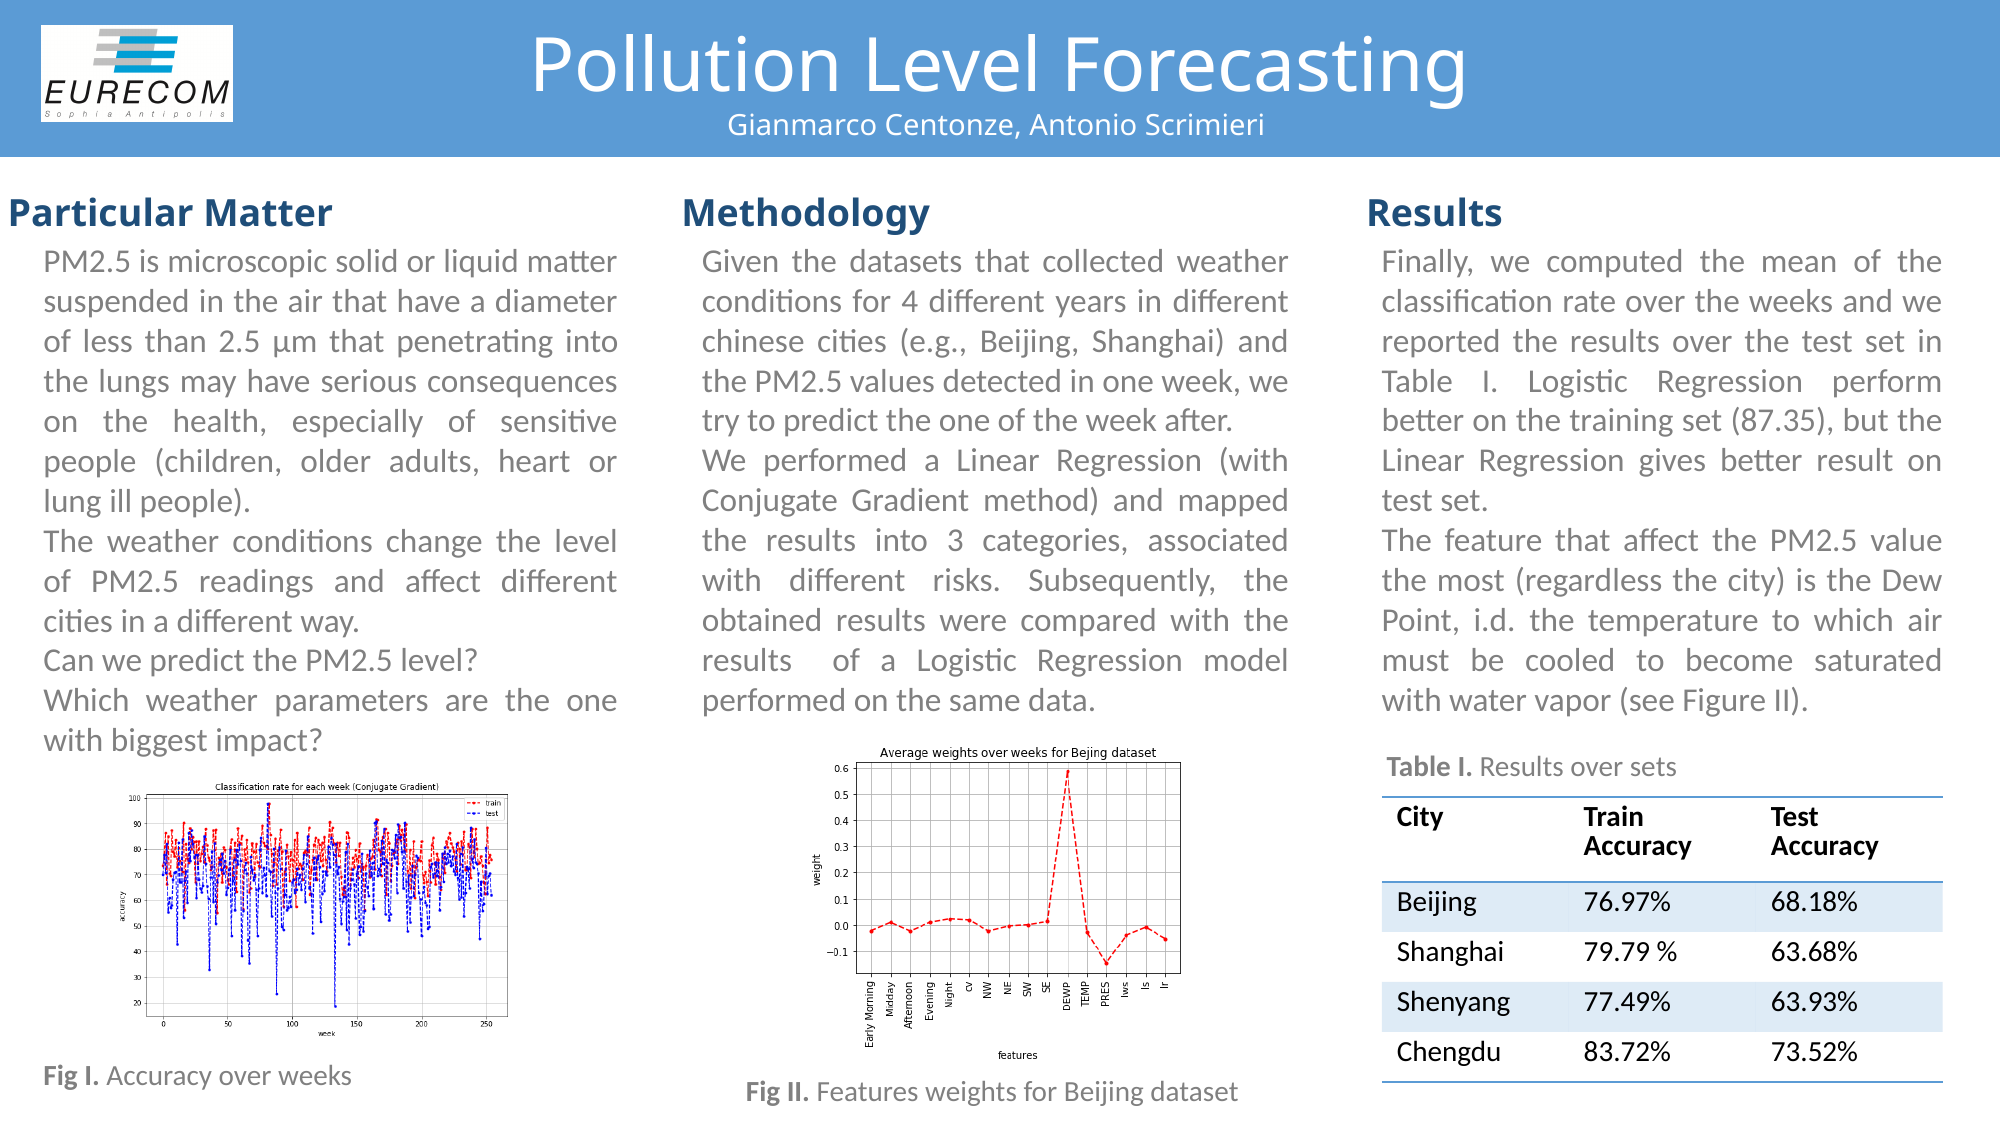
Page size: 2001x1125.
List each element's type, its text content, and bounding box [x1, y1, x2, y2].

table_header Test Accuracy [1756, 798, 1943, 881]
table_cell 79.79 % [1569, 932, 1756, 982]
text_box Results [1351, 181, 1519, 241]
table_cell 73.52% [1756, 1032, 1943, 1081]
text_box Table I. Results over sets [1371, 740, 1783, 790]
text_box Pollution Level Forecasting Gianmarco Centonze, Antonio Scrimieri [0, 0, 2000, 158]
text_box Fig II. Features weights for Beijing dataset [731, 1065, 1261, 1115]
table_cell Chengdu [1382, 1032, 1569, 1081]
table_cell Beijing [1382, 883, 1569, 932]
picture [805, 740, 1186, 1066]
text_box Particular Matter [0, 181, 349, 241]
table_header Train Accuracy [1569, 798, 1756, 881]
table_cell 68.18% [1756, 883, 1943, 932]
table_cell 77.49% [1569, 982, 1756, 1032]
picture [41, 25, 233, 122]
table_cell Shenyang [1382, 982, 1569, 1032]
text_box Fig I. Accuracy over weeks [28, 1048, 409, 1099]
text_box Finally, we computed the mean of the classification rate over the weeks and we reported the results over the test set in Table I. Logistic Regression perform better on the training set (87.35), but the Linear Regression gives better result on test set. The feature that affect the PM2.5 value the most (regardless the city) is the Dew Point, i.d. the temperature to which air must be cooled to become saturated with water vapor (see Figure II). [1366, 231, 1958, 726]
text_box Methodology [666, 181, 945, 241]
text_box PM2.5 is microscopic solid or liquid matter suspended in the air that have a diameter of less than 2.5 μm that penetrating into the lungs may have serious consequences on the health, especially of sensitive people (children, older adults, heart or lung ill people). The weather conditions change the level of PM2.5 readings and affect different cities in a different way. Can we predict the PM2.5 level? Which weather parameters are the one with biggest impact? [28, 232, 634, 766]
table_cell Shanghai [1382, 932, 1569, 982]
picture [114, 778, 512, 1042]
table_cell 63.68% [1756, 932, 1943, 982]
table_cell 76.97% [1569, 883, 1756, 932]
table_cell 83.72% [1569, 1032, 1756, 1081]
table_header City [1382, 798, 1569, 881]
text_box Given the datasets that collected weather conditions for 4 different years in different chinese cities (e.g., Beijing, Shanghai) and the PM2.5 values detected in one week, we try to predict the one of the week after. We performed a Linear Regression (with Conjugate Gradient method) and mapped the results into 3 categories, associated with different risks. Subsequently, the obtained results were compared with the results of a Logistic Regression model performed on the same data. [687, 231, 1305, 726]
table_cell 63.93% [1756, 982, 1943, 1032]
